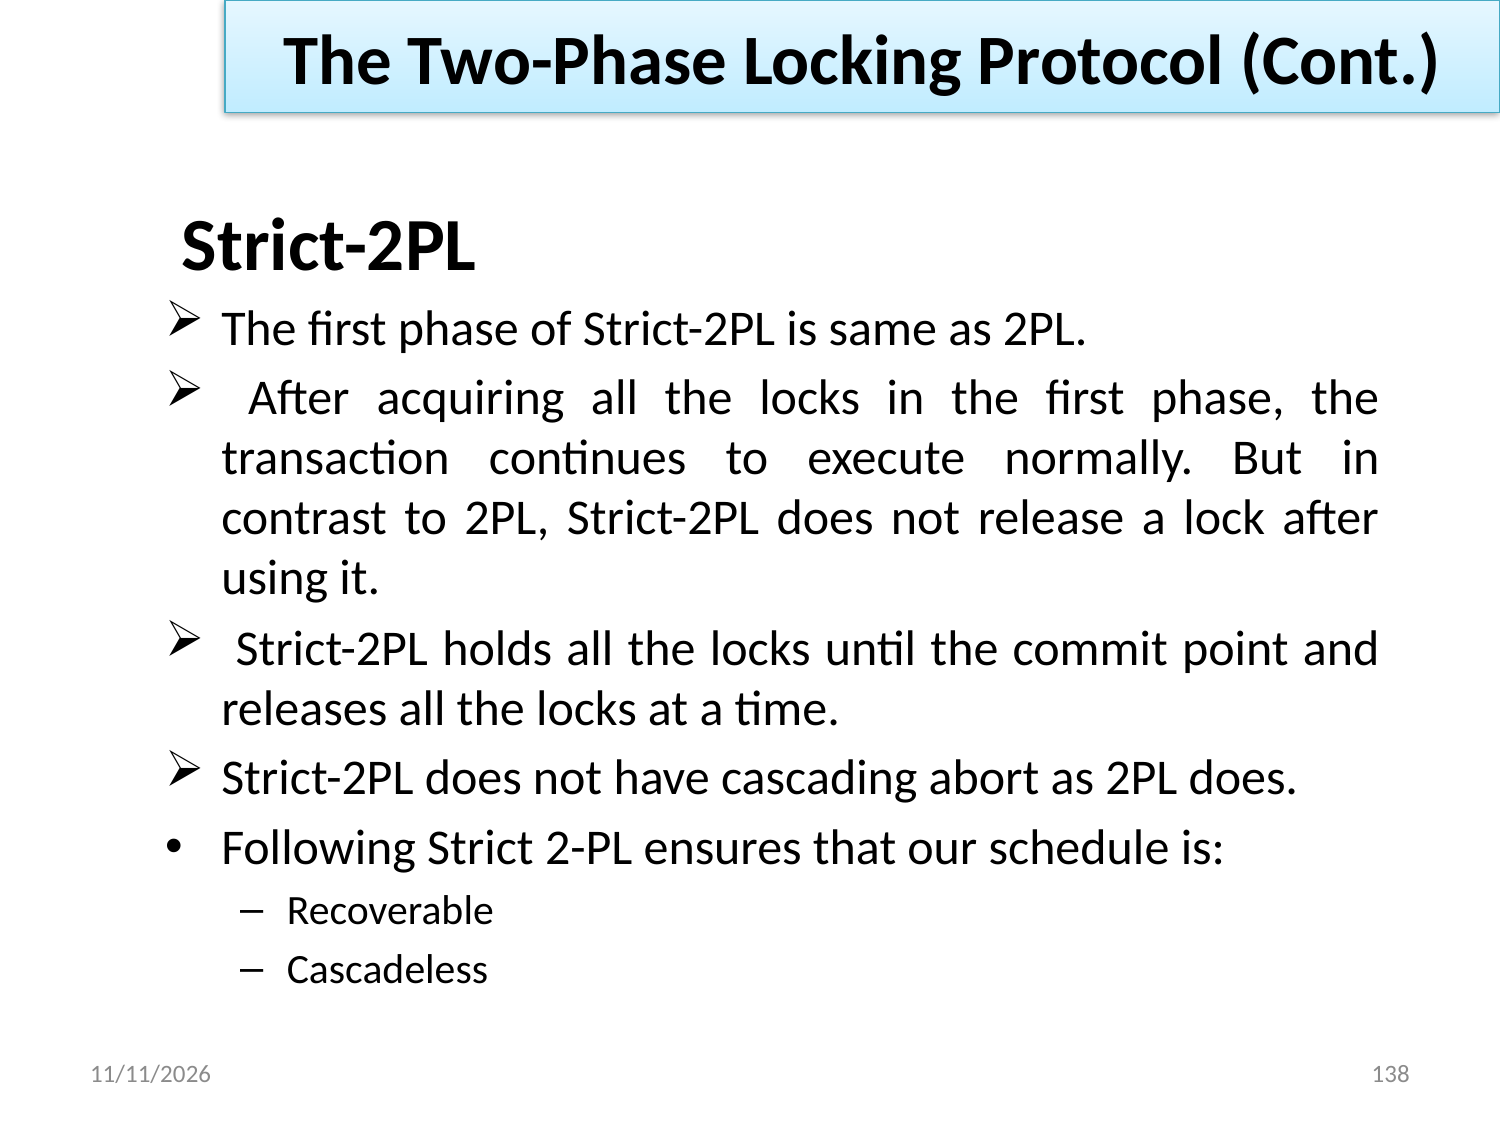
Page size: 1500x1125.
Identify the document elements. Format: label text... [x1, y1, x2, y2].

text_box Strict-2PL The first phase of Strict-2PL is same as 2PL. After acquiring all the locks in the first phase, the transaction continues to execute normally. But in contrast to 2PL, Strict-2PL does not release a lock after using it. Strict-2PL holds all the locks until the commit point and releases all the locks at a time. Strict-2PL does not have cascading abort as 2PL does. Following Strict 2-PL ensures that our schedule is: Recoverable Cascadeless [149, 187, 1396, 1014]
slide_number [75, 1042, 425, 1103]
slide_number 138 [1074, 1042, 1425, 1103]
text_box The Two-Phase Locking Protocol (Cont.) [224, 0, 1500, 113]
